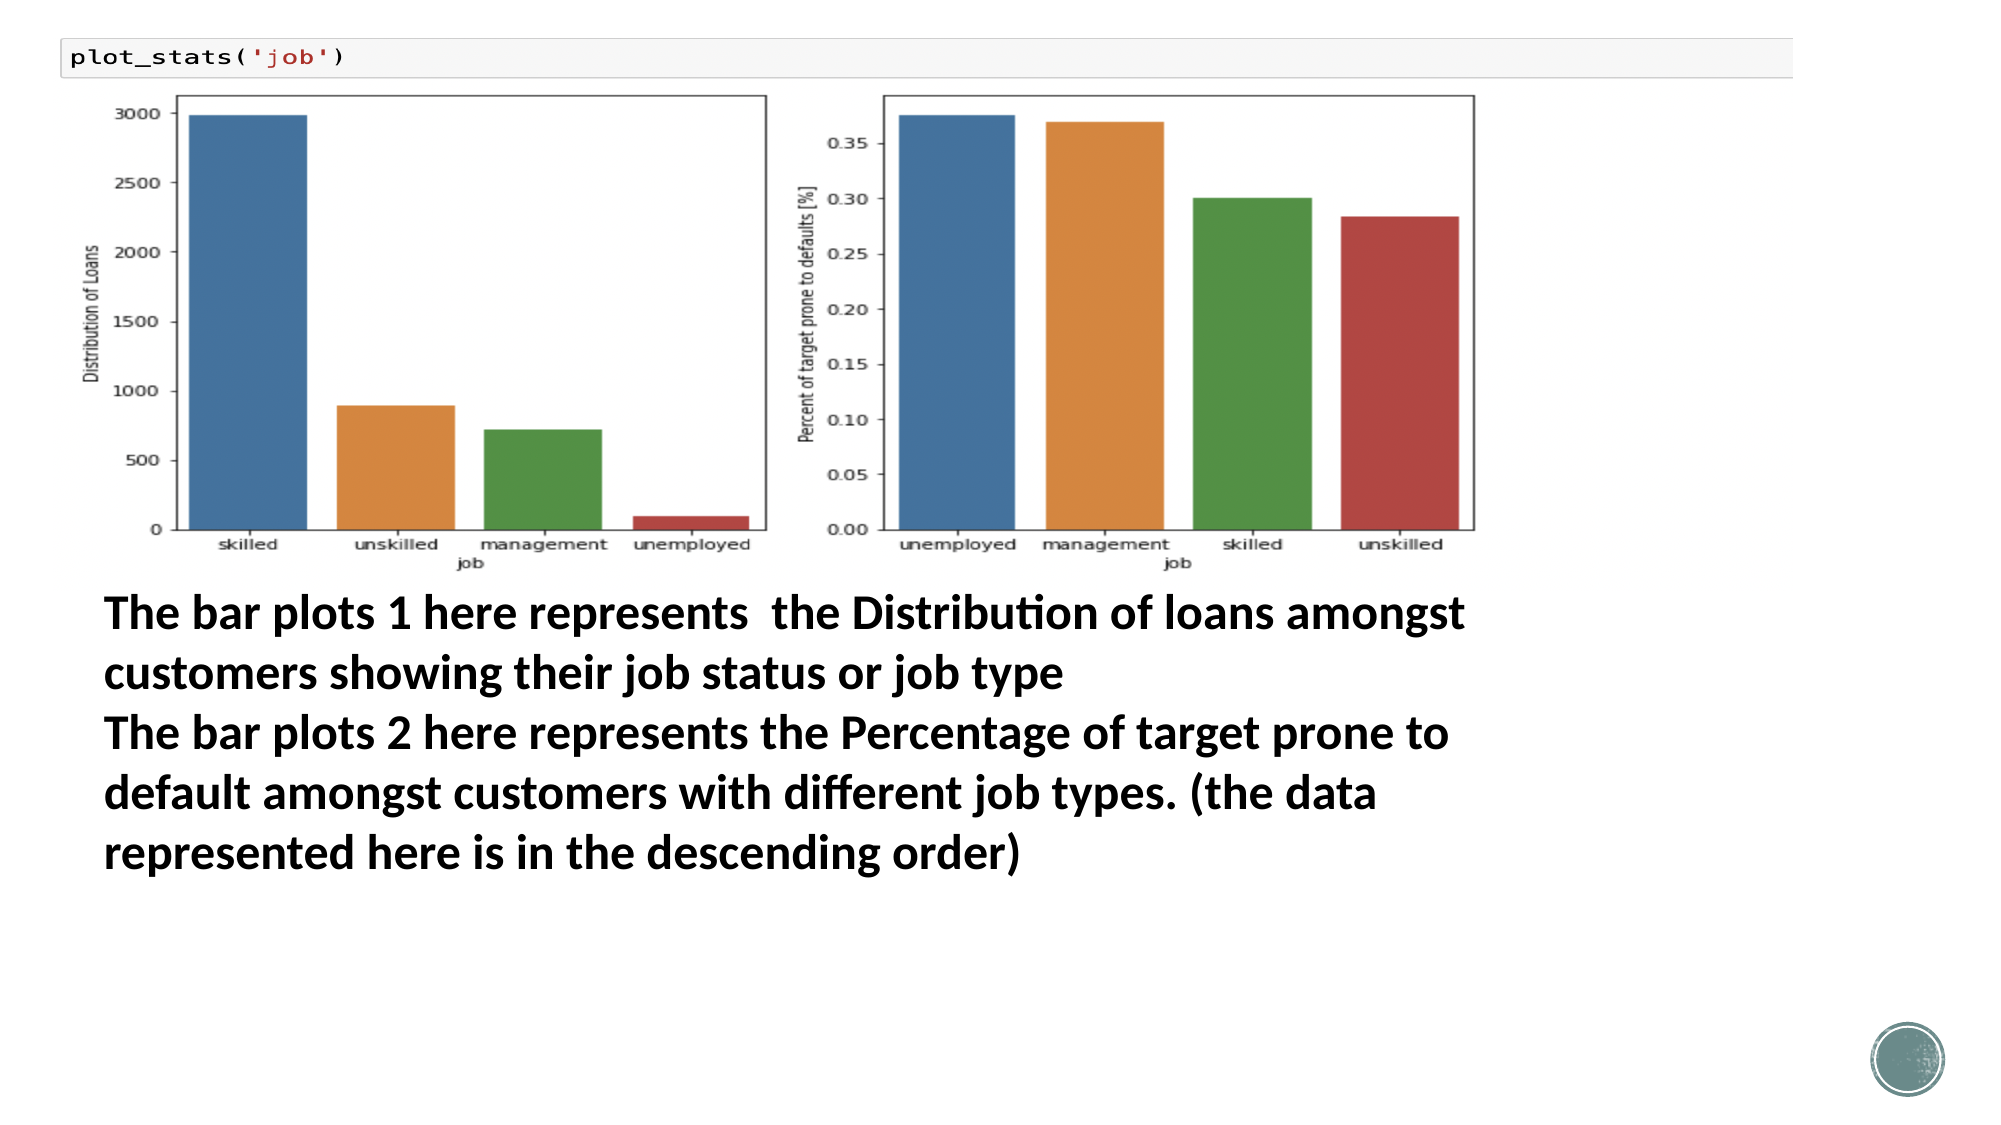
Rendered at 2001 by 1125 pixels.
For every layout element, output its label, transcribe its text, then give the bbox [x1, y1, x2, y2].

picture [54, 37, 1792, 590]
text_box The bar plots 1 here represents the Distribution of loans amongst customers showing their job status or job type The bar plots 2 here represents the Percentage of target prone to default amongst customers with different job types. (the data represented here is in the descending order) [89, 592, 1554, 932]
